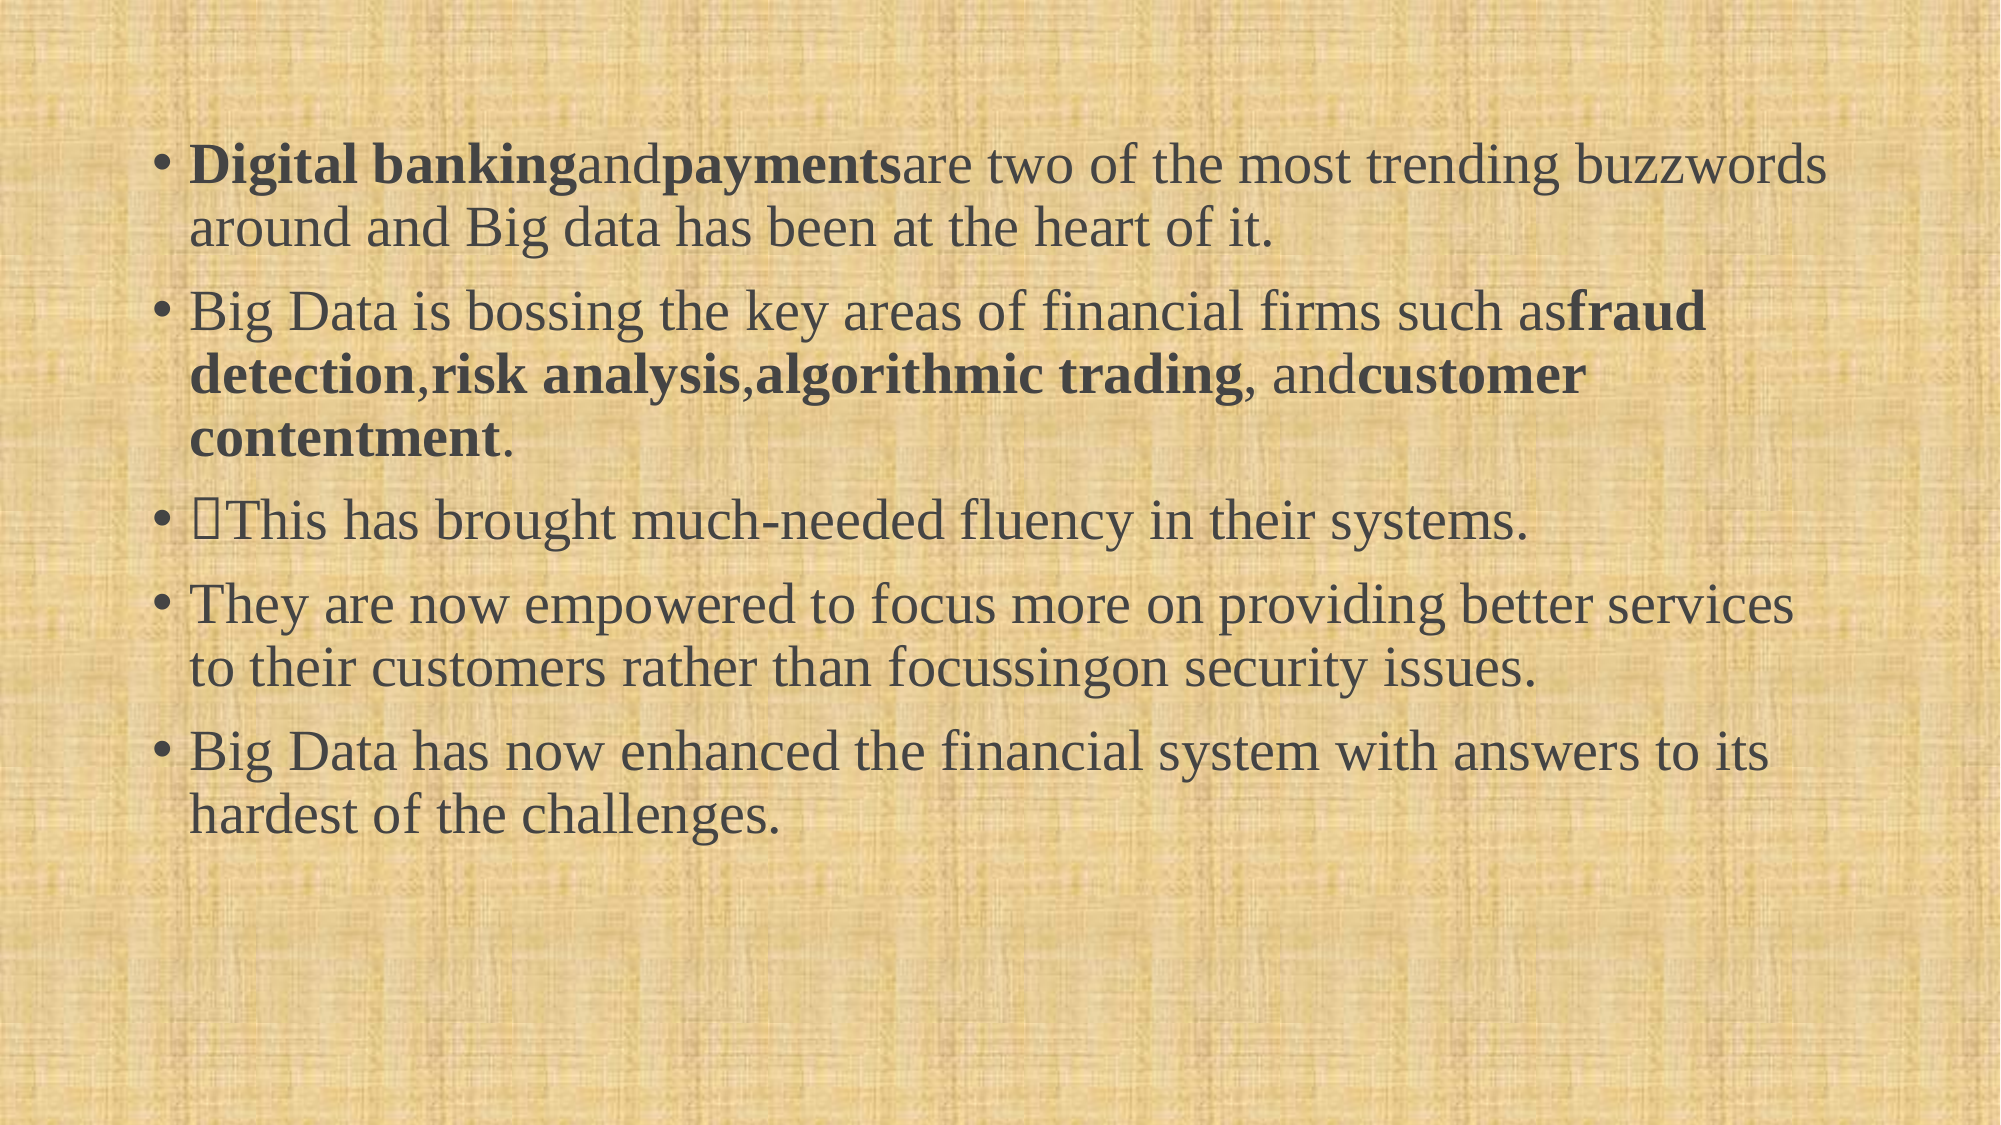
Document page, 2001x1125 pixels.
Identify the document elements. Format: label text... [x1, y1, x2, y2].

picture [0, 0, 2001, 1125]
list Digital bankingandpaymentsare two of the most trending buzzwords around and Big data has been at the heart of it. Big Data is bossing the key areas of financial firms such asfraud detection,risk analysis,algorithmic trading, andcustomer contentment. This has brought much-needed fluency in their systems. They are now empowered to focus more on providing better services to their customers rather than focussingon security issues. Big Data has now enhanced the financial system with answers to its hardest of the challenges. [137, 125, 1863, 1014]
